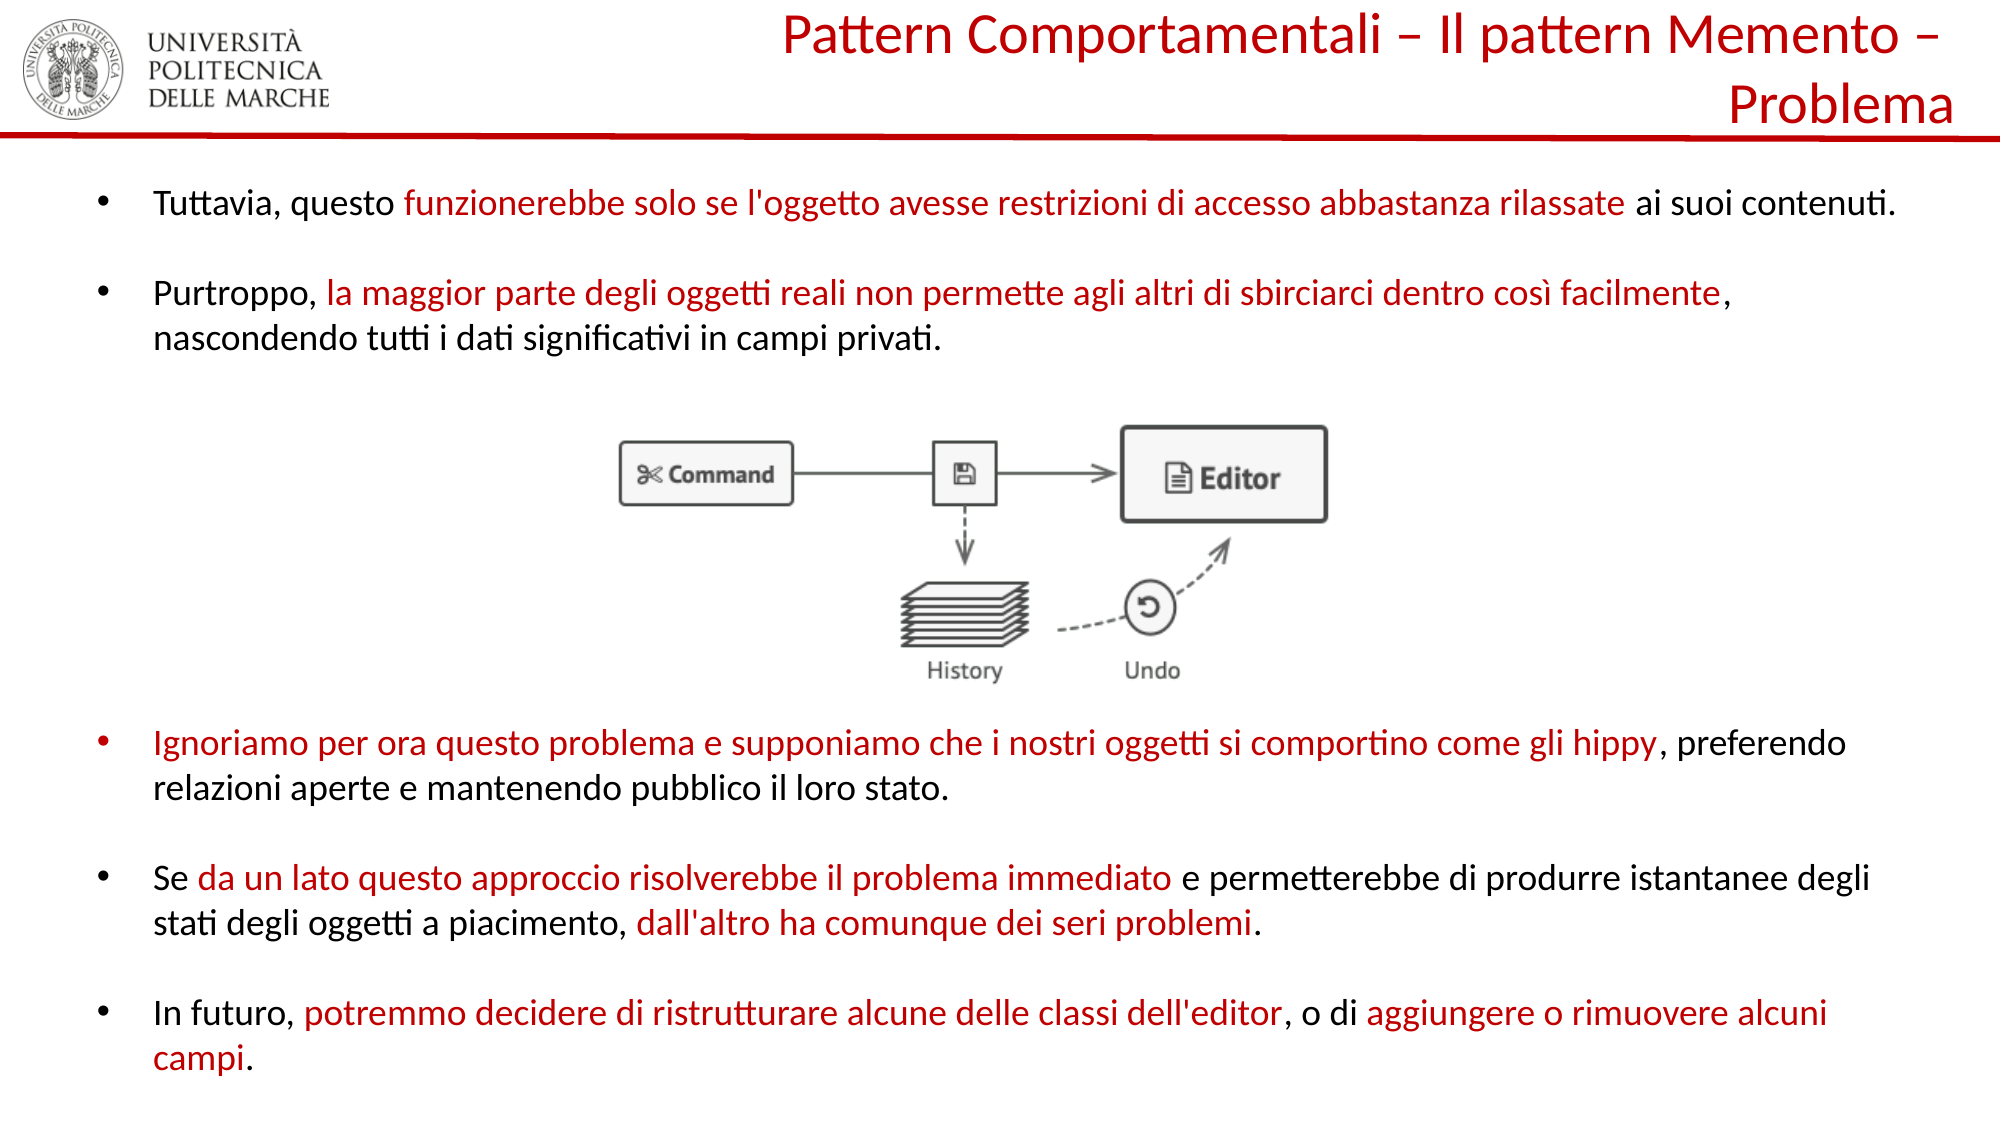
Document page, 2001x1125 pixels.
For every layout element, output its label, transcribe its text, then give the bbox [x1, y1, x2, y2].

text_box Pattern Comportamentali – Il pattern Memento – Problema [767, 139, 1971, 143]
picture [23, 17, 329, 122]
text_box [0, 135, 2000, 139]
text_box Pattern Comportamentali – Il pattern Memento – Problema [767, 0, 1971, 135]
text_box Tuttavia, questo funzionerebbe solo se l'oggetto avesse restrizioni di accesso abbastanza rilassate ai suoi contenuti. Purtroppo, la maggior parte degli oggetti reali non permette agli altri di sbirciarci dentro così facilmente, nascondendo tutti i dati significativi in campi privati. Ignoriamo per ora questo problema e supponiamo che i nostri oggetti si comportino come gli hippy, preferendo relazioni aperte e mantenendo pubblico il loro stato. Se da un lato questo approccio risolverebbe il problema immediato e permetterebbe di produrre istantanee degli stati degli oggetti a piacimento, dall'altro ha comunque dei seri problemi. In futuro, potremmo decidere di ristrutturare alcune delle classi dell'editor, o di aggiungere o rimuovere alcuni campi. [82, 170, 1932, 1086]
picture [605, 411, 1341, 693]
